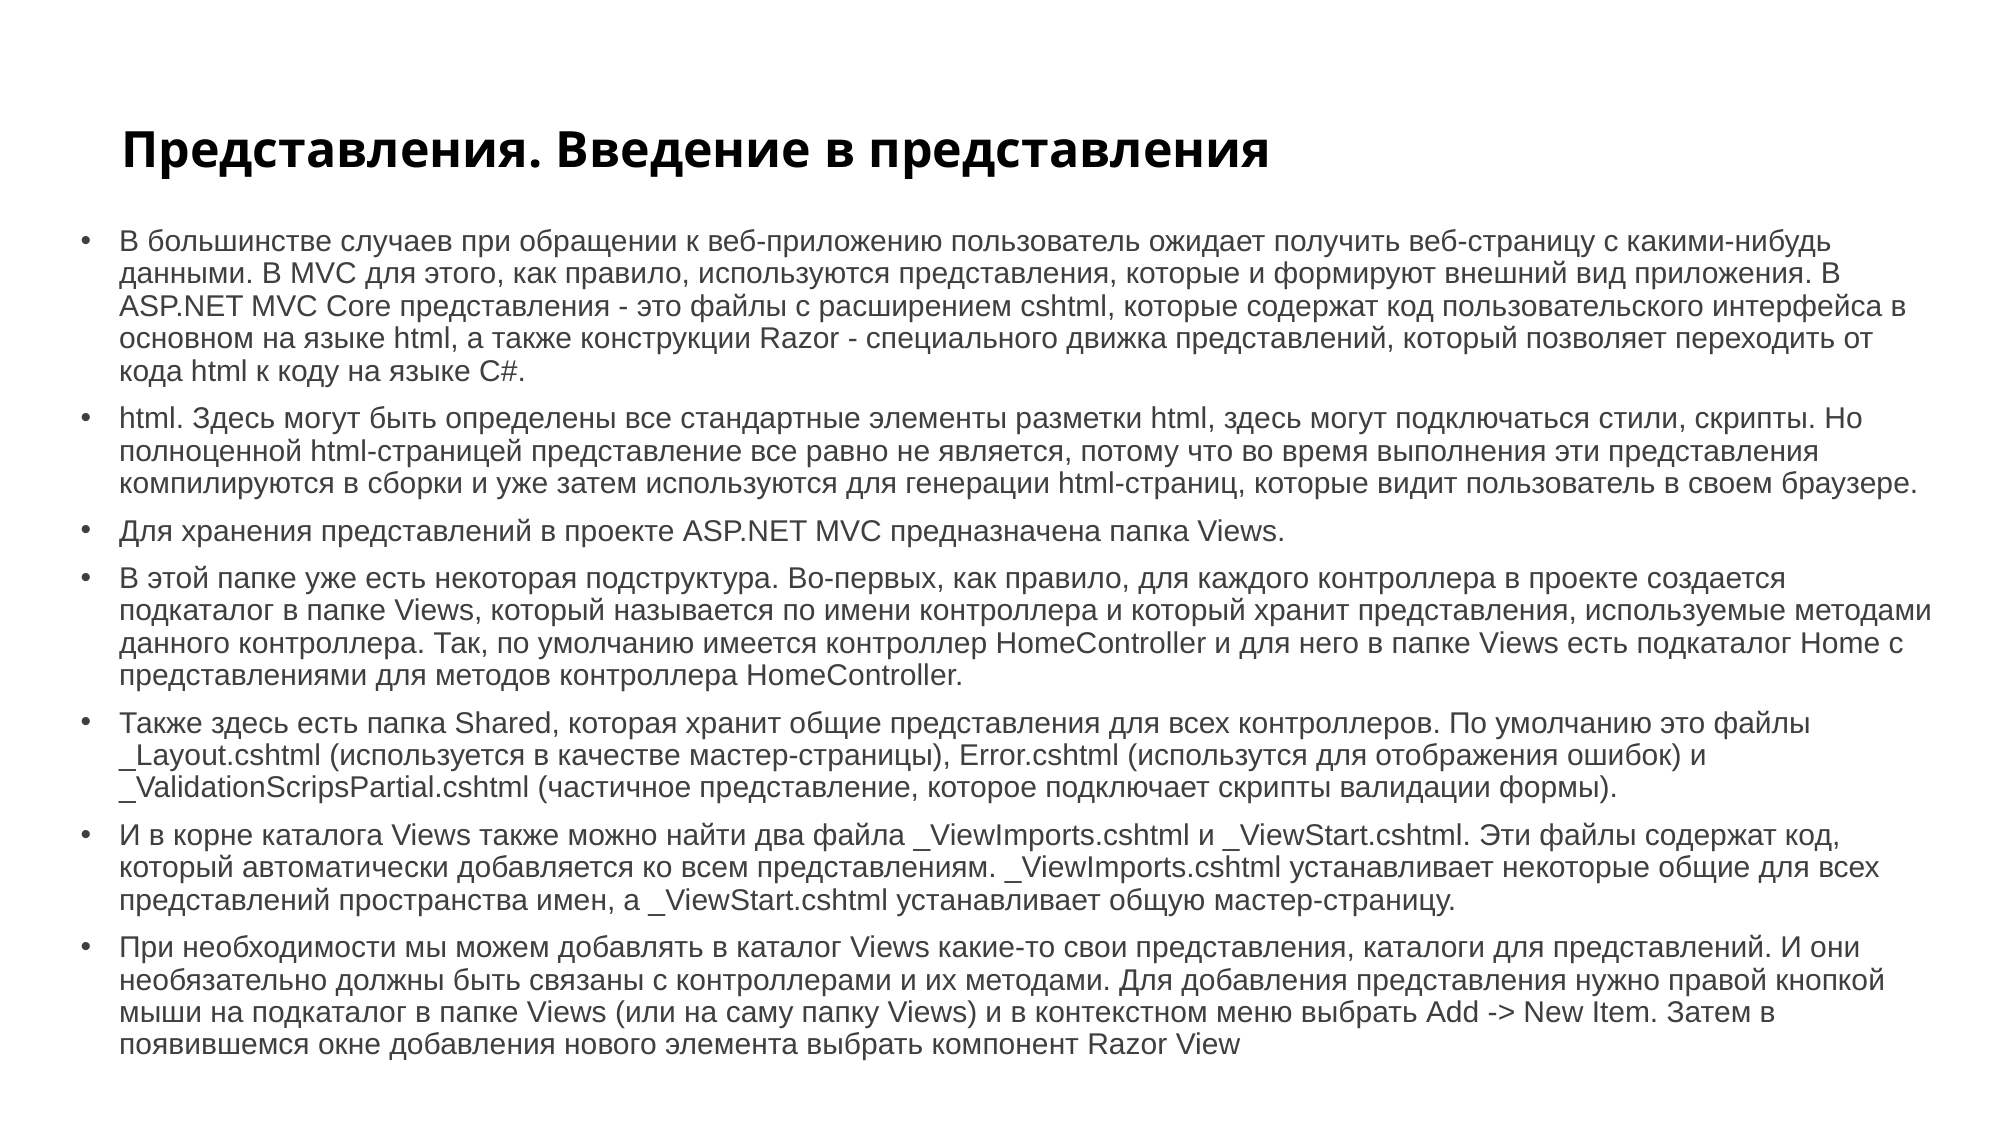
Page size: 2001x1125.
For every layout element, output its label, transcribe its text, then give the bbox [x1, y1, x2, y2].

title Представления. Введение в представления [106, 42, 1832, 218]
list В большинстве случаев при обращении к веб-приложению пользователь ожидает получить веб-страницу с какими-нибудь данными. В MVC для этого, как правило, используются представления, которые и формируют внешний вид приложения. В ASP.NET MVC Core представления - это файлы с расширением cshtml, которые содержат код пользовательского интерфейса в основном на языке html, а также конструкции Razor - специального движка представлений, который позволяет переходить от кода html к коду на языке C#. html. Здесь могут быть определены все стандартные элементы разметки html, здесь могут подключаться стили, скрипты. Но полноценной html-страницей представление все равно не является, потому что во время выполнения эти представления компилируются в сборки и уже затем используются для генерации html-страниц, которые видит пользователь в своем браузере. Для хранения представлений в проекте ASP.NET MVC предназначена папка Views. В этой папке уже есть некоторая подструктура. Во-первых, как правило, для каждого контроллера в проекте создается подкаталог в папке Views, который называется по имени контроллера и который хранит представления, используемые методами данного контроллера. Так, по умолчанию имеется контроллер HomeController и для него в папке Views есть подкаталог Home с представлениями для методов контроллера HomeController. Также здесь есть папка Shared, которая хранит общие представления для всех контроллеров. По умолчанию это файлы _Layout.cshtml (используется в качестве мастер-страницы), Error.cshtml (использутся для отображения ошибок) и _ValidationScripsPartial.cshtml (частичное представление, которое подключает скрипты валидации формы). И в корне каталога Views также можно найти два файла _ViewImports.cshtml и _ViewStart.cshtml. Эти файлы содержат код, который автоматически добавляется ко всем представлениям. _ViewImports.cshtml устанавливает некоторые общие для всех представлений пространства имен, а _ViewStart.cshtml устанавливает общую мастер-страницу. При необходимости мы можем добавлять в каталог Views какие-то свои представления, каталоги для представлений. И они необязательно должны быть связаны с контроллерами и их методами. Для добавления представления нужно правой кнопкой мыши на подкаталог в папке Views (или на саму папку Views) и в контекстном меню выбрать Add -> New Item. Затем в появившемся окне добавления нового элемента выбрать компонент Razor View [65, 218, 1951, 1103]
